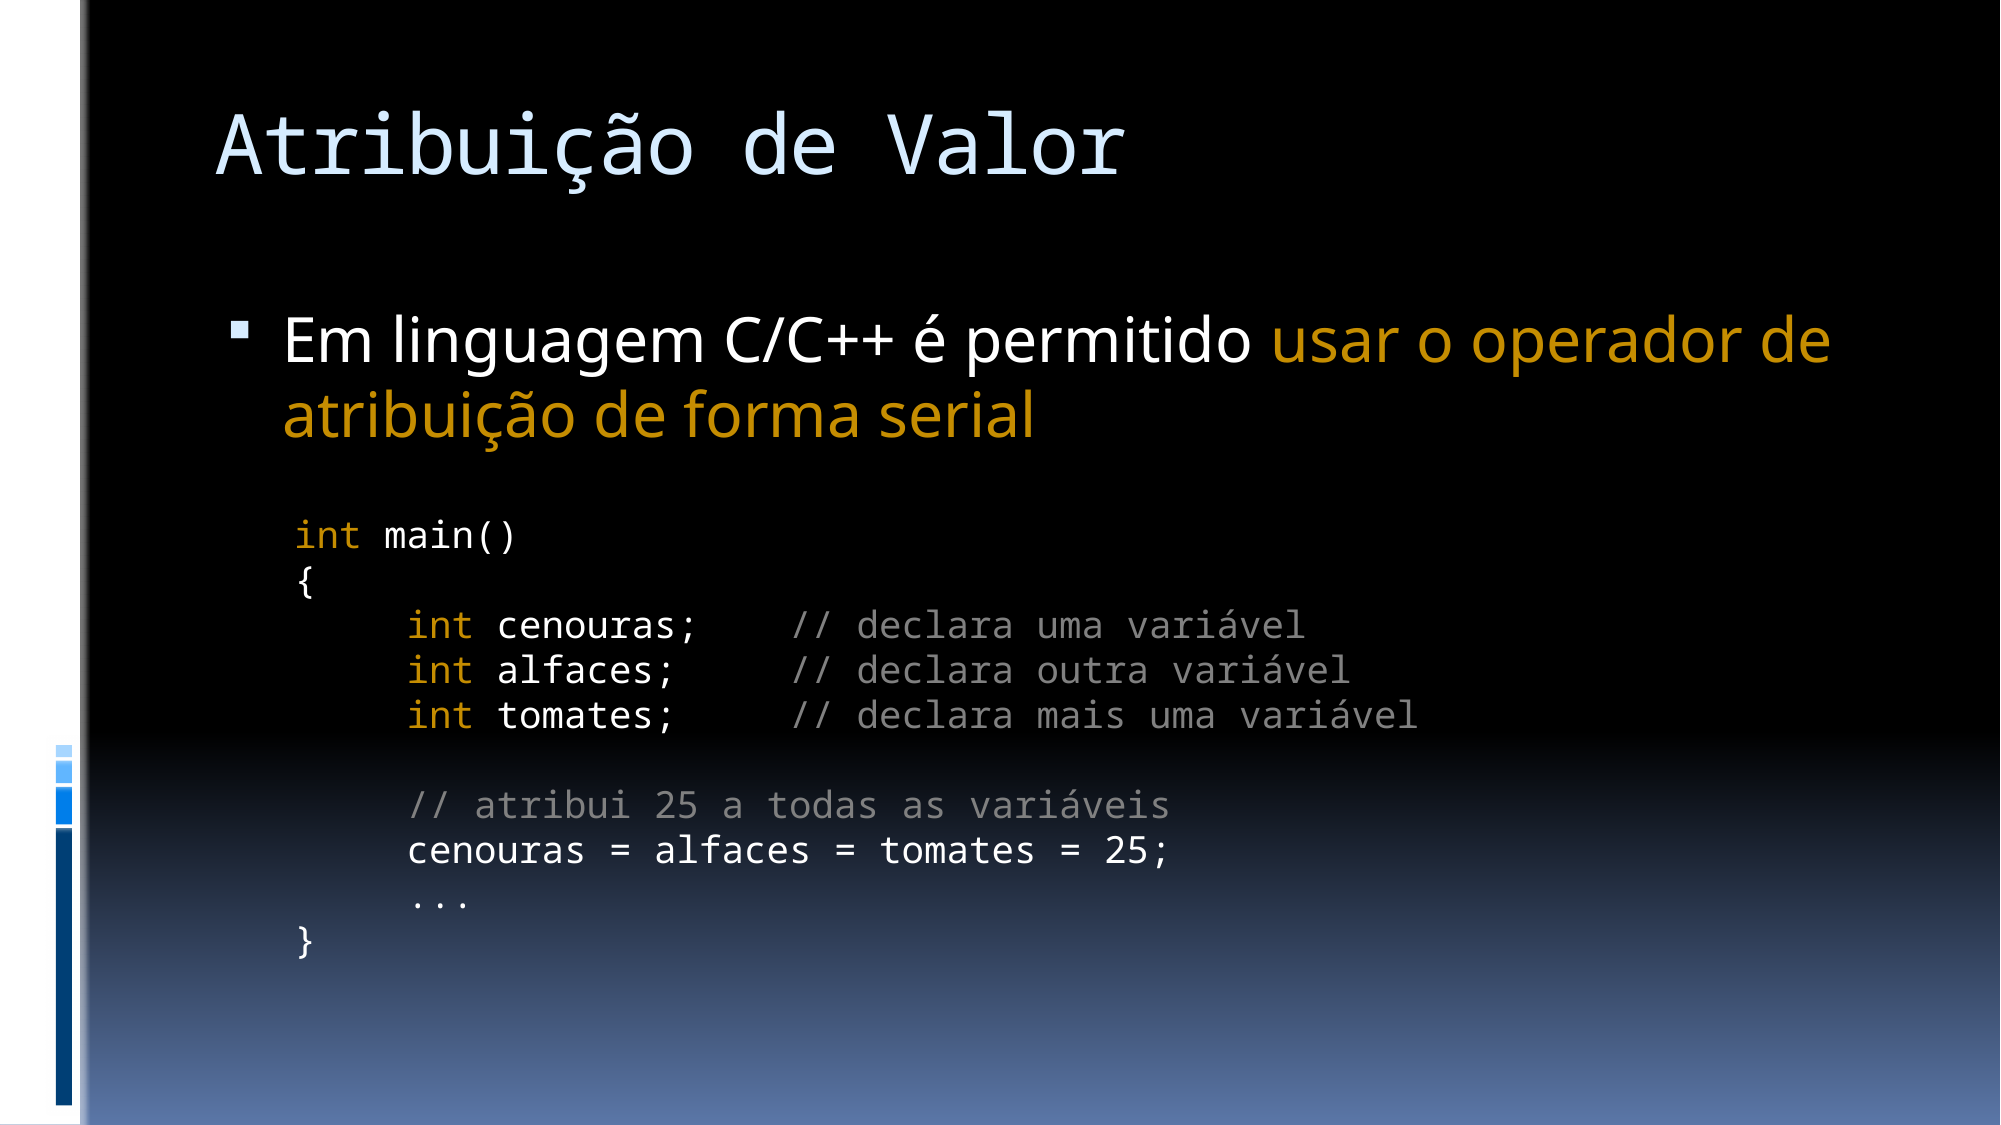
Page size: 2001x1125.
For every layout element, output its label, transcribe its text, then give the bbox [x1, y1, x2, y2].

list Em linguagem C/C++ é permitido usar o operador de atribuição de forma serial [200, 292, 1900, 1043]
title Atribuição de Valor [200, 83, 1900, 234]
text_box int main() { int cenouras; // declara uma variável int alfaces; // declara outra variável int tomates; // declara mais uma variável // atribui 25 a todas as variáveis cenouras = alfaces = tomates = 25; ... } [279, 503, 1704, 969]
